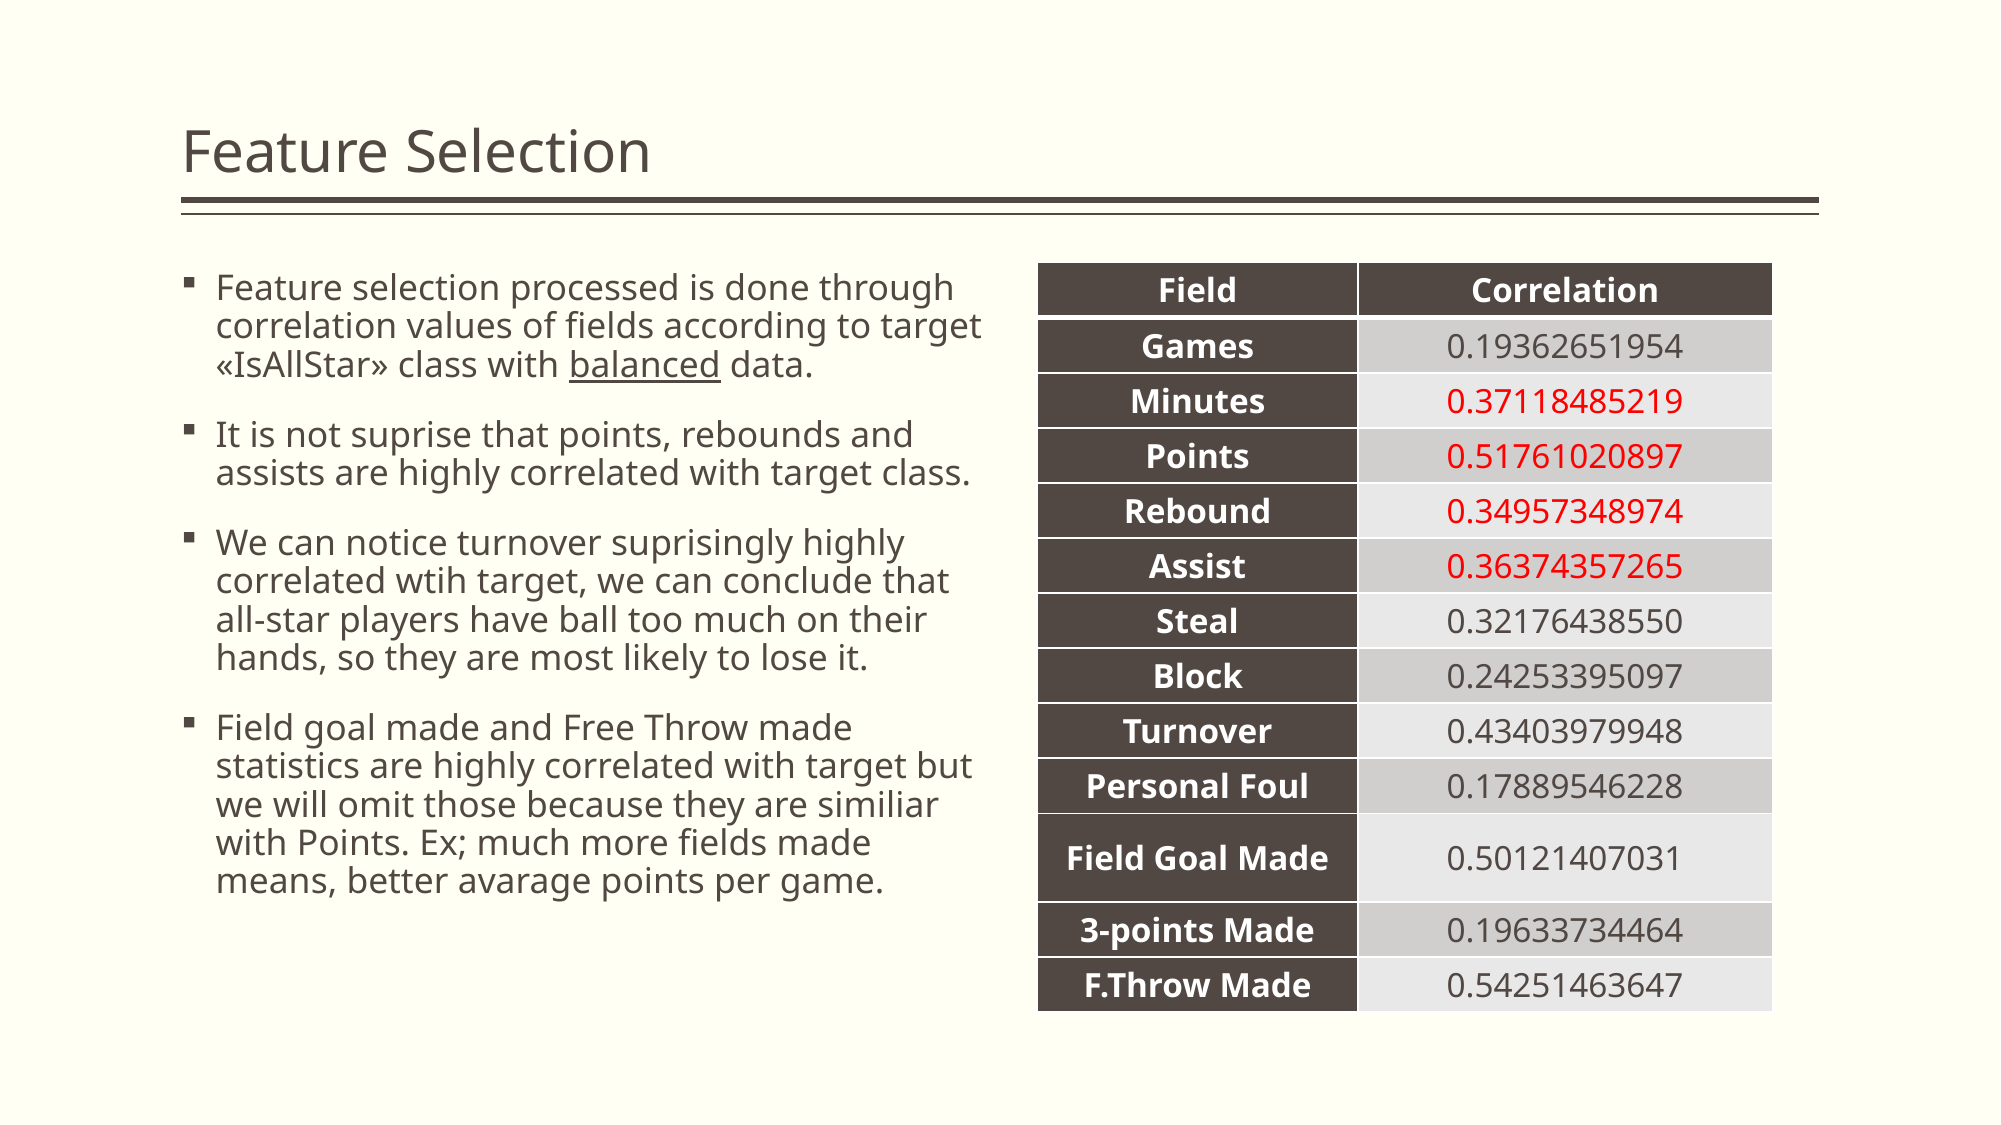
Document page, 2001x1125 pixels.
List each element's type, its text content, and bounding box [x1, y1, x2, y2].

table_cell 0.37118485219 [1359, 374, 1772, 427]
table_cell 0.34957348974 [1359, 484, 1772, 537]
table_cell Points [1038, 429, 1357, 482]
table_cell 3-points Made [1038, 903, 1357, 956]
table_cell 0.50121407031 [1359, 814, 1772, 901]
table_cell 0.19633734464 [1359, 903, 1772, 956]
table_cell 0.51761020897 [1359, 429, 1772, 482]
table_cell Personal Foul [1038, 759, 1357, 813]
table_cell Block [1038, 649, 1357, 702]
table_cell 0.36374357265 [1359, 539, 1772, 592]
table_cell Assist [1038, 539, 1357, 592]
table_cell Minutes [1038, 374, 1357, 427]
table_cell Rebound [1038, 484, 1357, 537]
table_cell 0.24253395097 [1359, 649, 1772, 702]
table_cell Games [1038, 320, 1357, 372]
list Feature selection processed is done through correlation values of fields according to target «IsAllStar» class with balanced data. It is not suprise that points, rebounds and assists are highly correlated with target class. We can notice turnover suprisingly highly correlated wtih target, we can conclude that all-star players have ball too much on their hands, so they are most likely to lose it. Field goal made and Free Throw made statistics are highly correlated with target but we will omit those because they are similiar with Points. Ex; much more fields made means, better avarage points per game. [181, 262, 988, 1013]
table_cell 0.19362651954 [1359, 320, 1772, 372]
table_cell 0.17889546228 [1359, 759, 1772, 813]
table_cell F.Throw Made [1038, 958, 1357, 1011]
table_header Field [1038, 263, 1357, 315]
table_cell Field Goal Made [1038, 814, 1357, 901]
table_cell 0.43403979948 [1359, 704, 1772, 757]
table_cell 0.32176438550 [1359, 594, 1772, 647]
table_cell Steal [1038, 594, 1357, 647]
title Feature Selection [181, 12, 1819, 193]
table_header Correlation [1359, 263, 1772, 315]
table_cell Turnover [1038, 704, 1357, 757]
table_cell 0.54251463647 [1359, 958, 1772, 1011]
